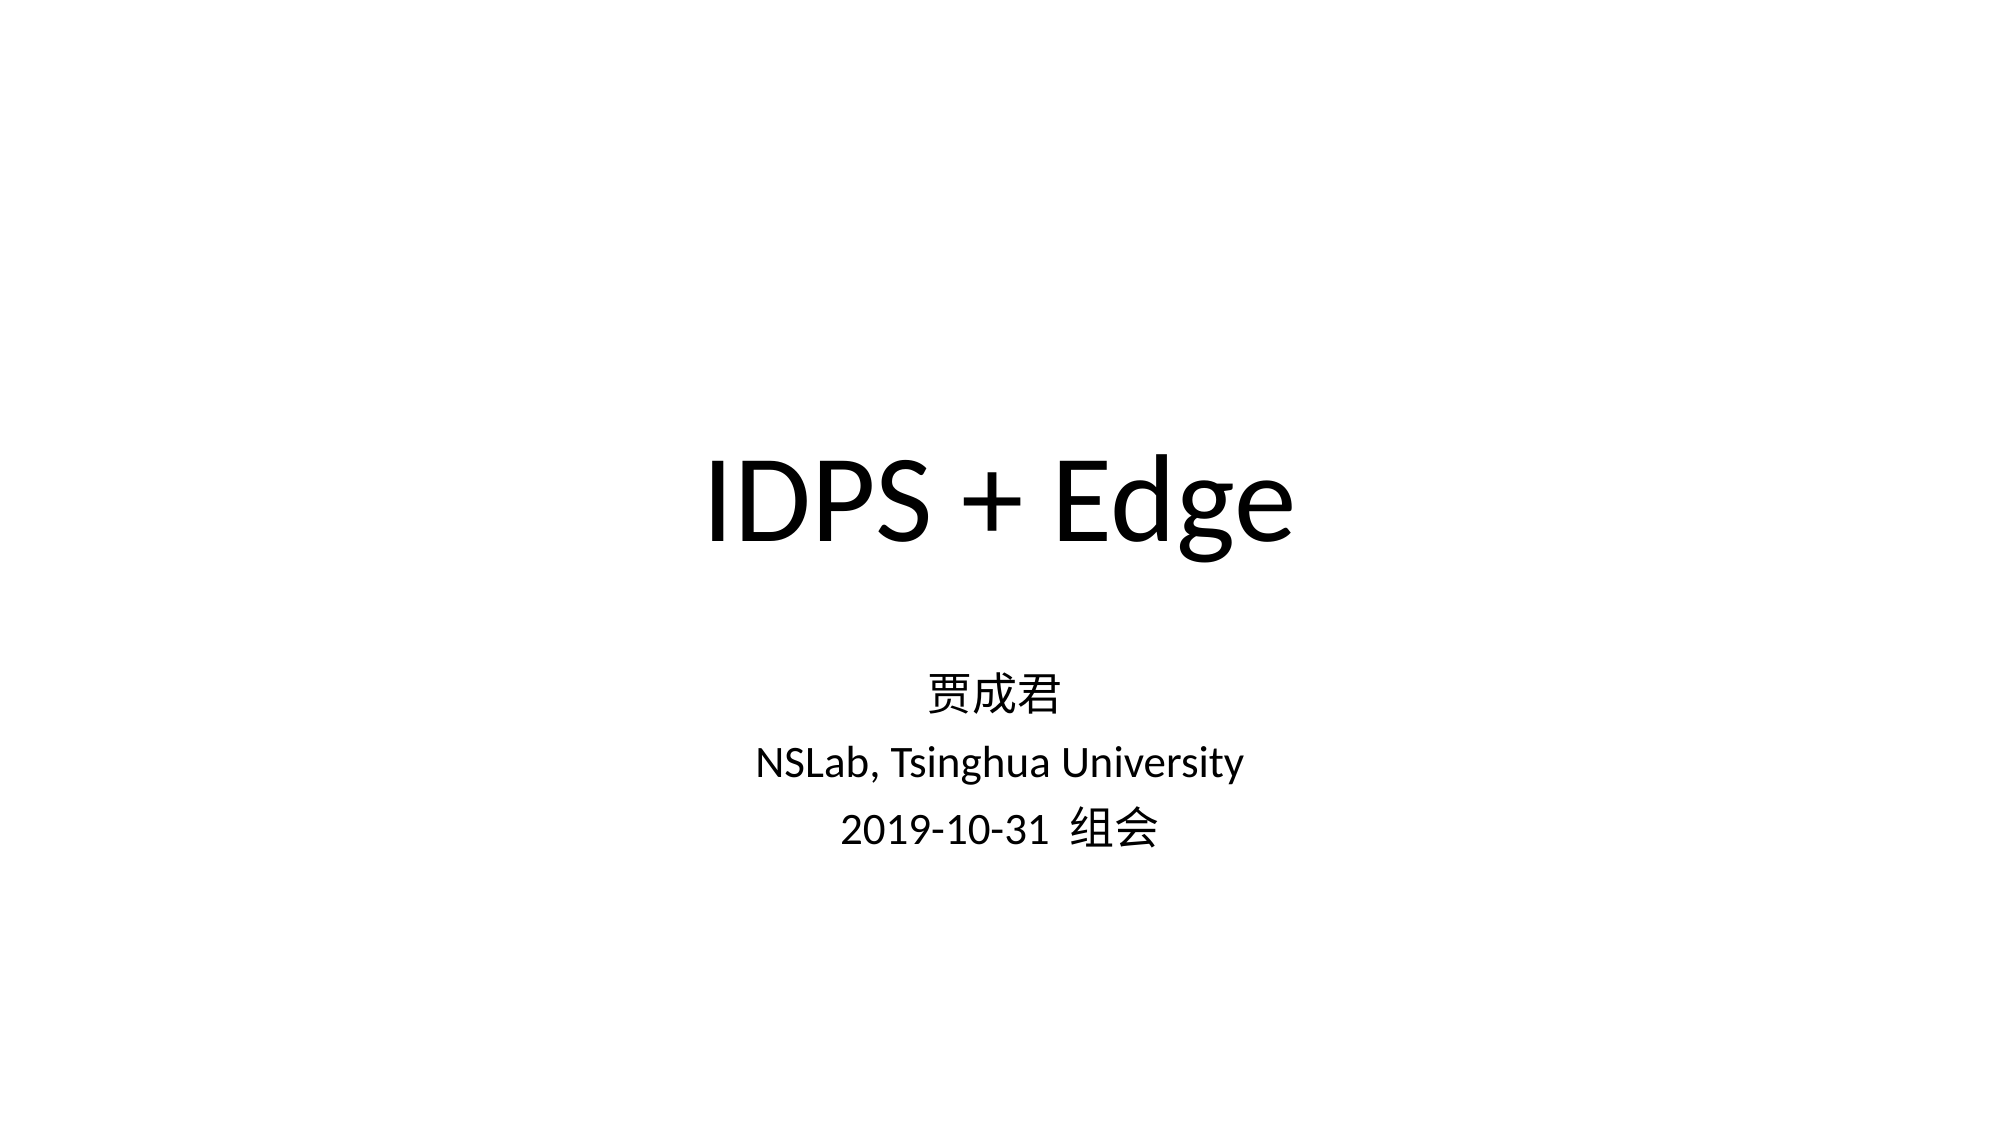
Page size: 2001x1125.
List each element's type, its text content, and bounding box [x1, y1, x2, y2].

title IDPS + Edge [249, 184, 1750, 576]
subtitle 贾成君 NSLab, Tsinghua University 2019-10-31 组会 [249, 590, 1750, 863]
